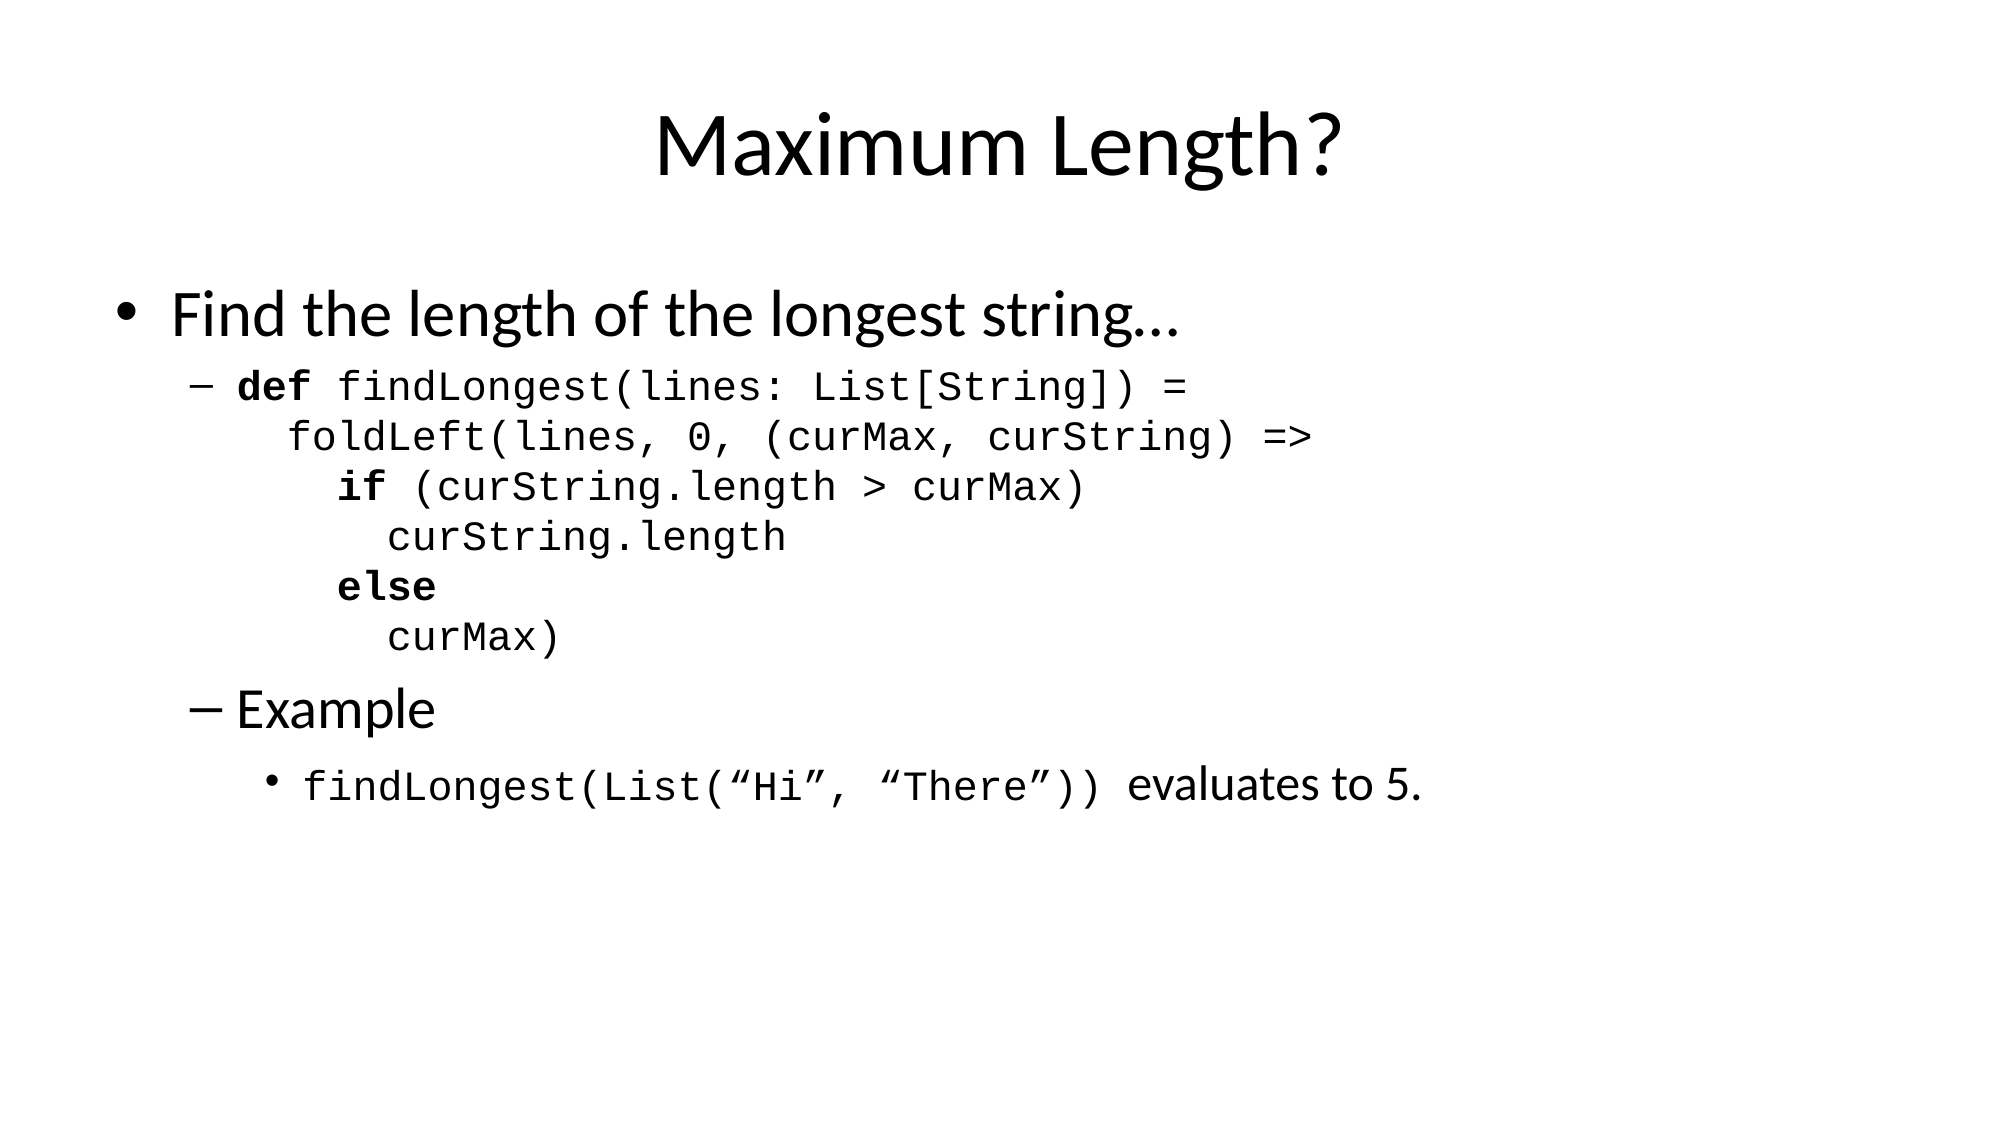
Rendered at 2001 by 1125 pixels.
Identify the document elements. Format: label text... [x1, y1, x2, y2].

list Find the length of the longest string… def findLongest(lines: List[String]) = foldLeft(lines, 0, (curMax, curString) => if (curString.length > curMax) curString.length else curMax) Example findLongest(List(“Hi”, “There”)) evaluates to 5. [99, 262, 1900, 1005]
title Maximum Length? [99, 45, 1900, 233]
